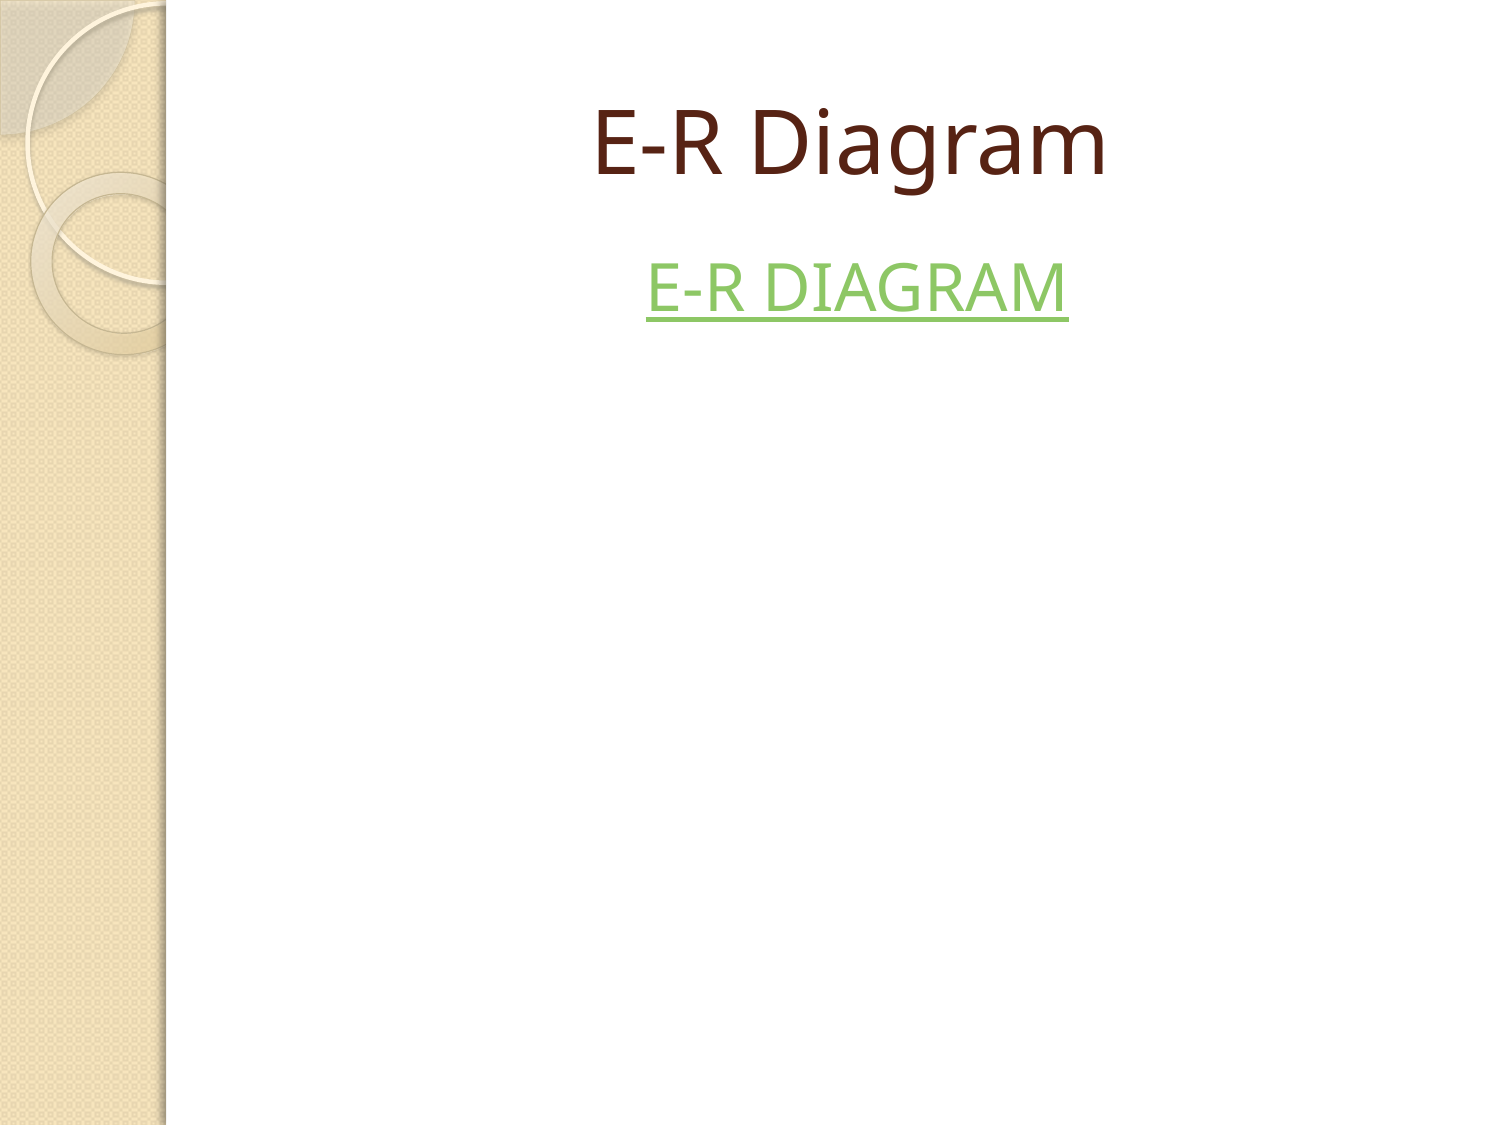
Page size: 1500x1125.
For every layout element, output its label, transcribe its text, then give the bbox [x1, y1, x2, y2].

title E-R Diagram [235, 45, 1466, 233]
list E-R DIAGRAM [235, 237, 1466, 1026]
